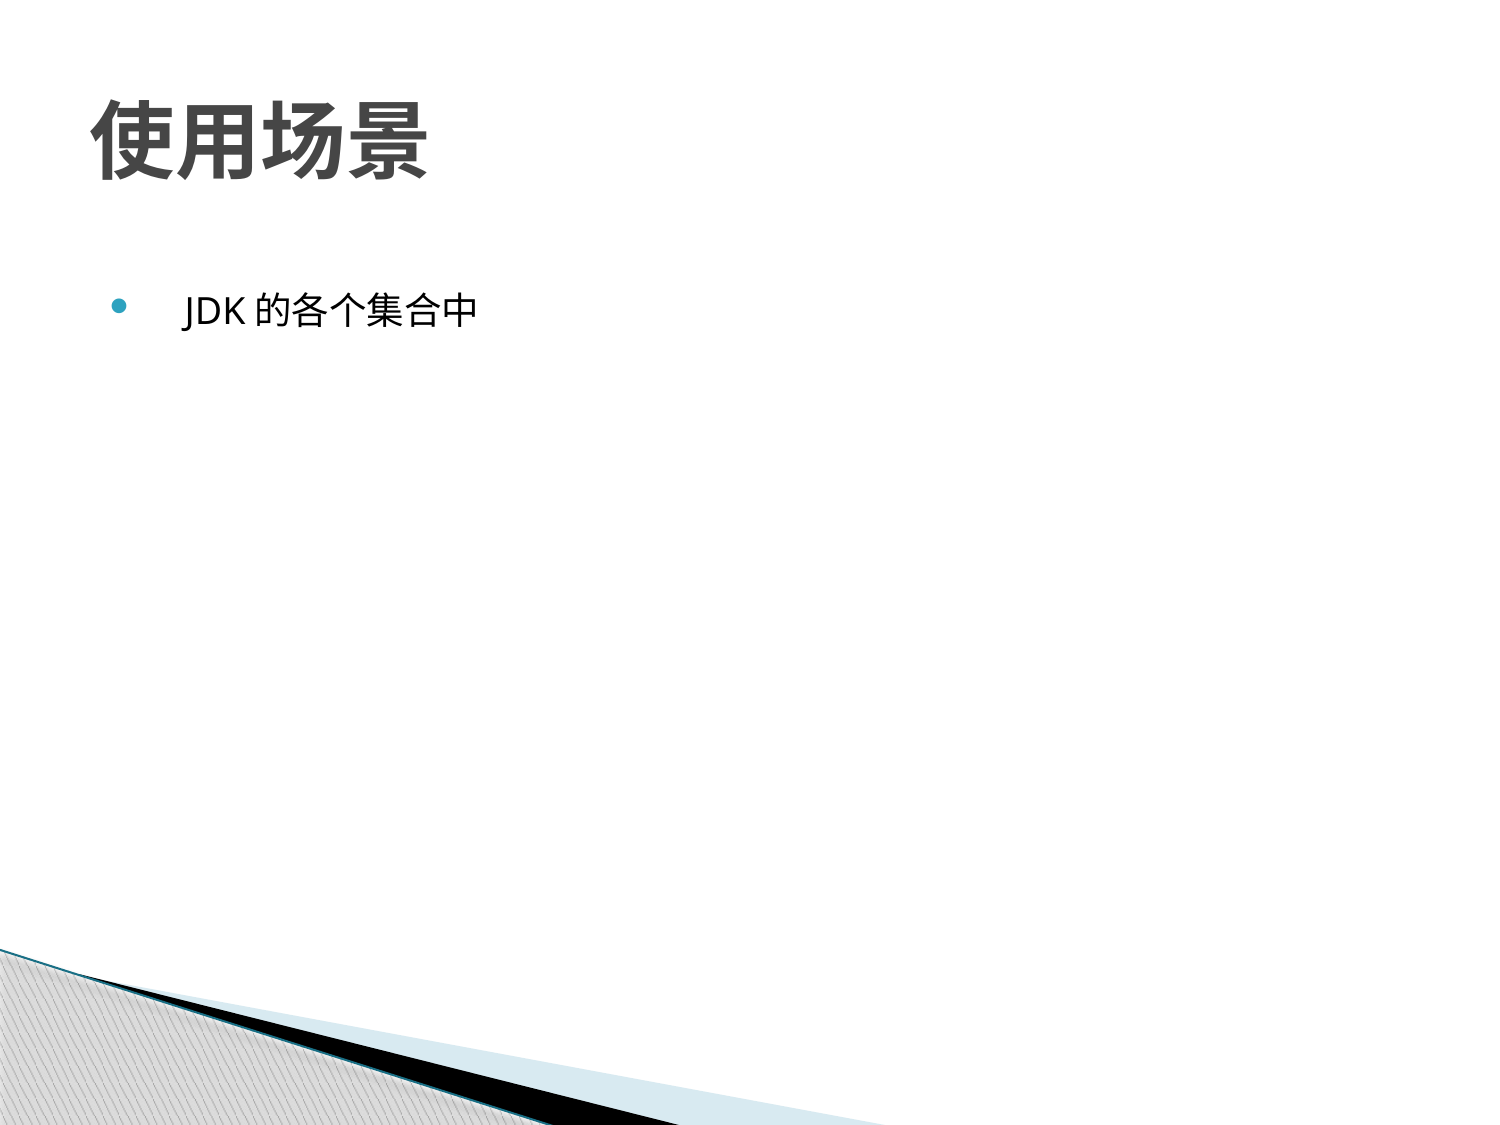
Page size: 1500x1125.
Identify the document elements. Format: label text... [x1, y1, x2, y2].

title 使用场景 [75, 45, 1425, 233]
list JDK的各个集合中 [76, 226, 1427, 976]
